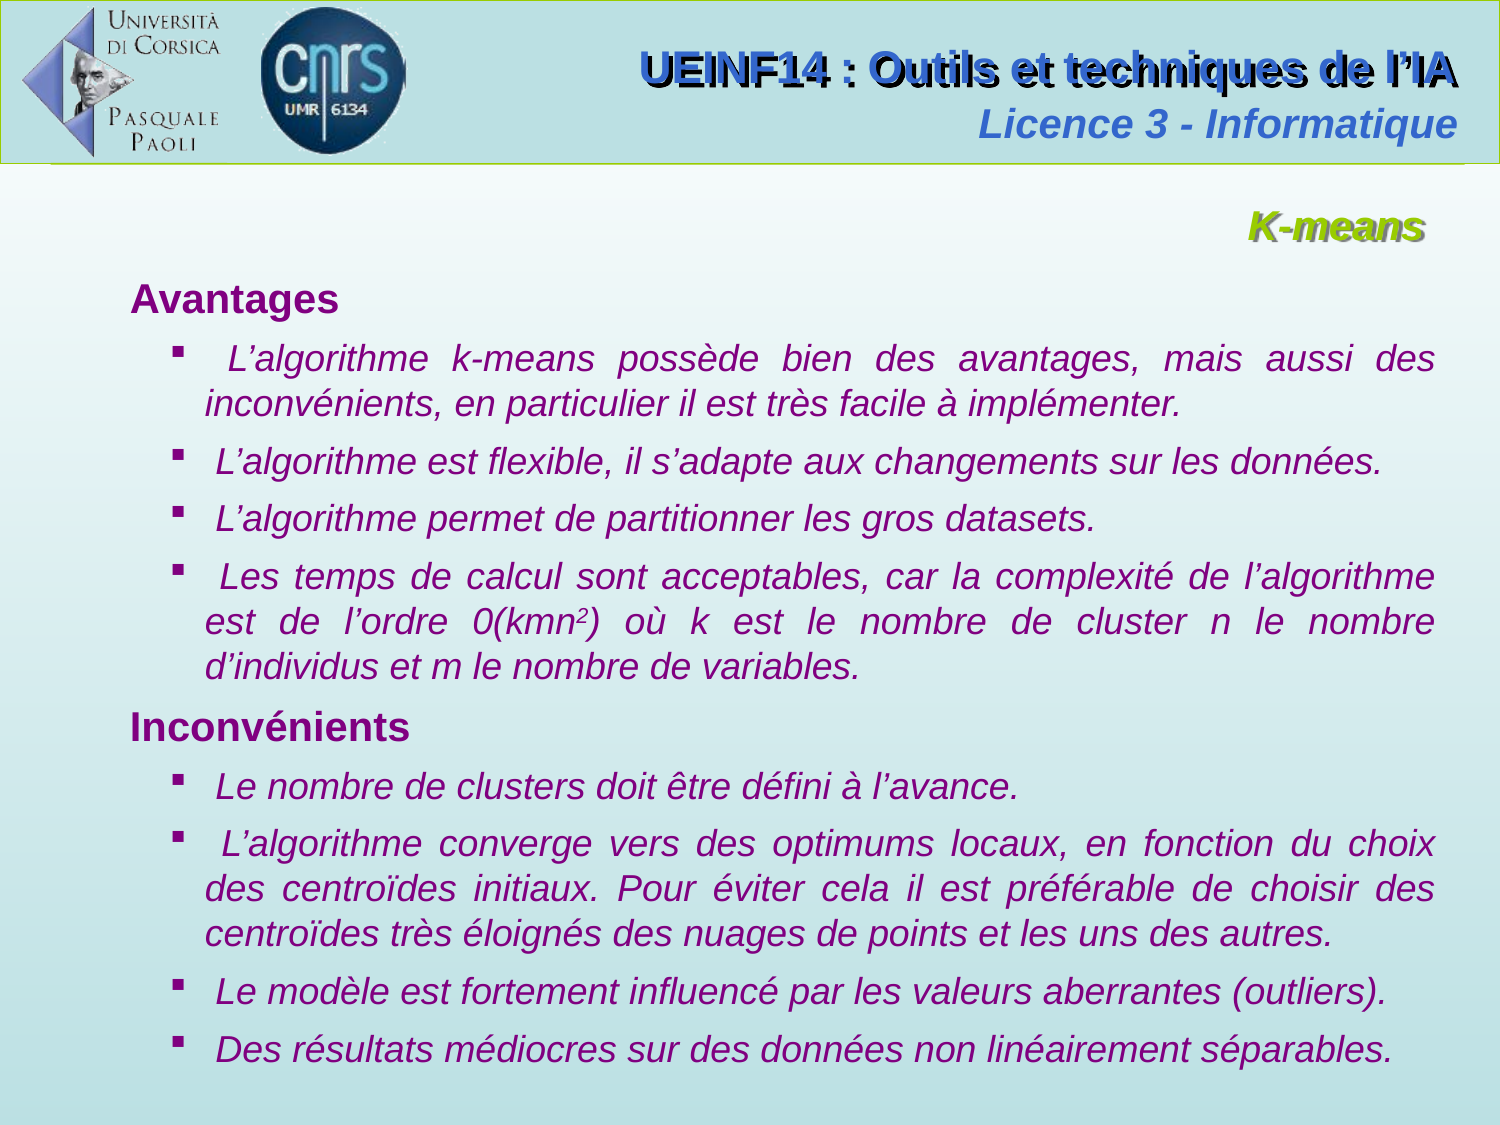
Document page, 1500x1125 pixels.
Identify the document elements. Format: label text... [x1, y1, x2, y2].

text_box UEINF14 : Outils et techniques de l’IA [610, 29, 1471, 100]
text_box [0, 0, 1500, 164]
picture [21, 5, 221, 159]
text_box Licence 3 - Informatique [963, 89, 1473, 155]
picture [261, 7, 408, 157]
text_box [50, 163, 1465, 1086]
